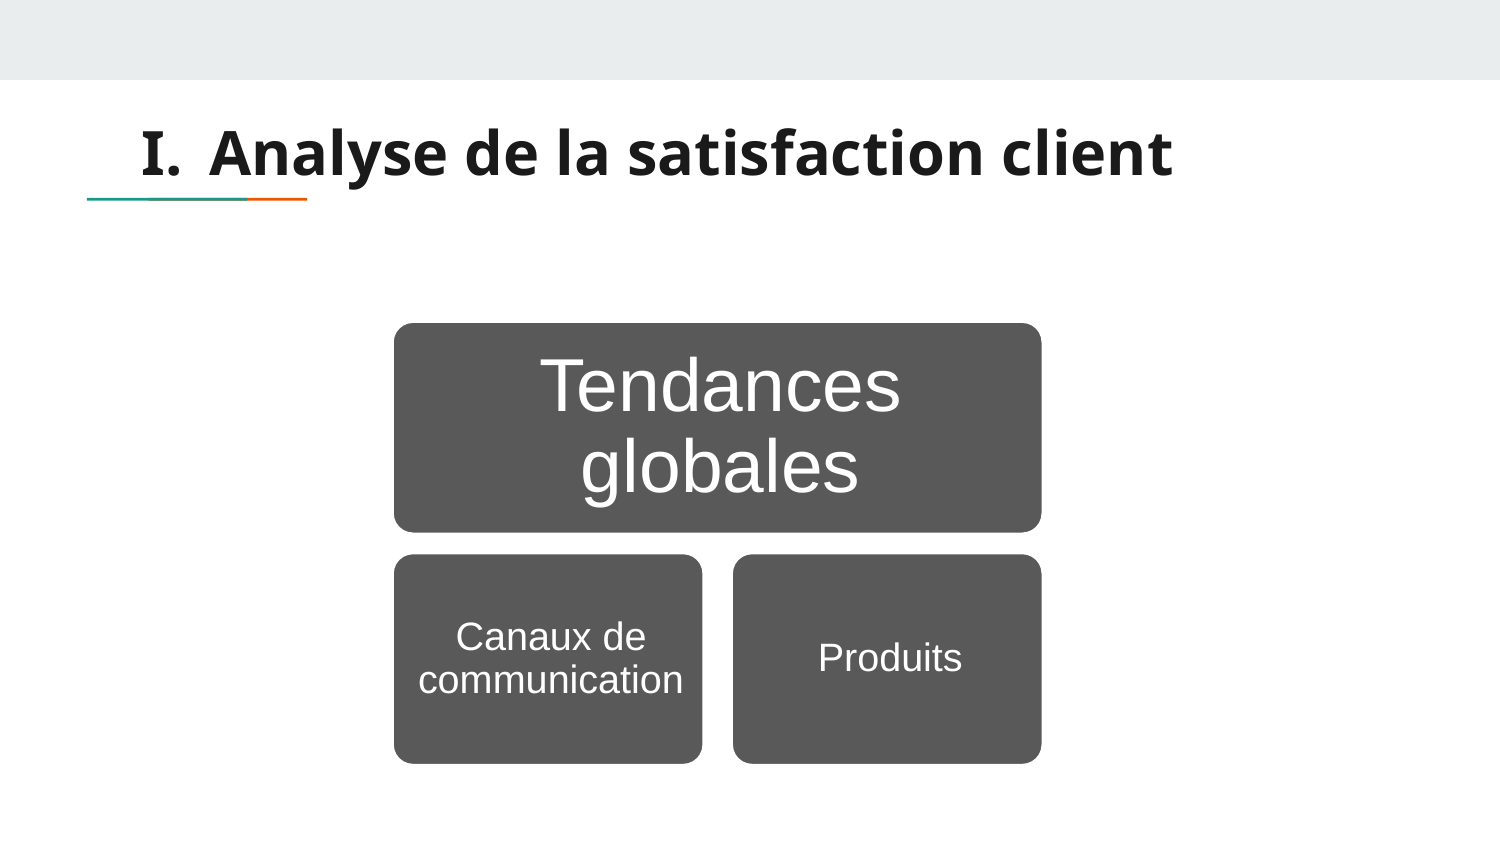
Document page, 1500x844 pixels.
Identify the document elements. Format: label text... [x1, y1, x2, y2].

title Analyse de la satisfaction client [119, 99, 1381, 188]
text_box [391, 320, 1045, 767]
